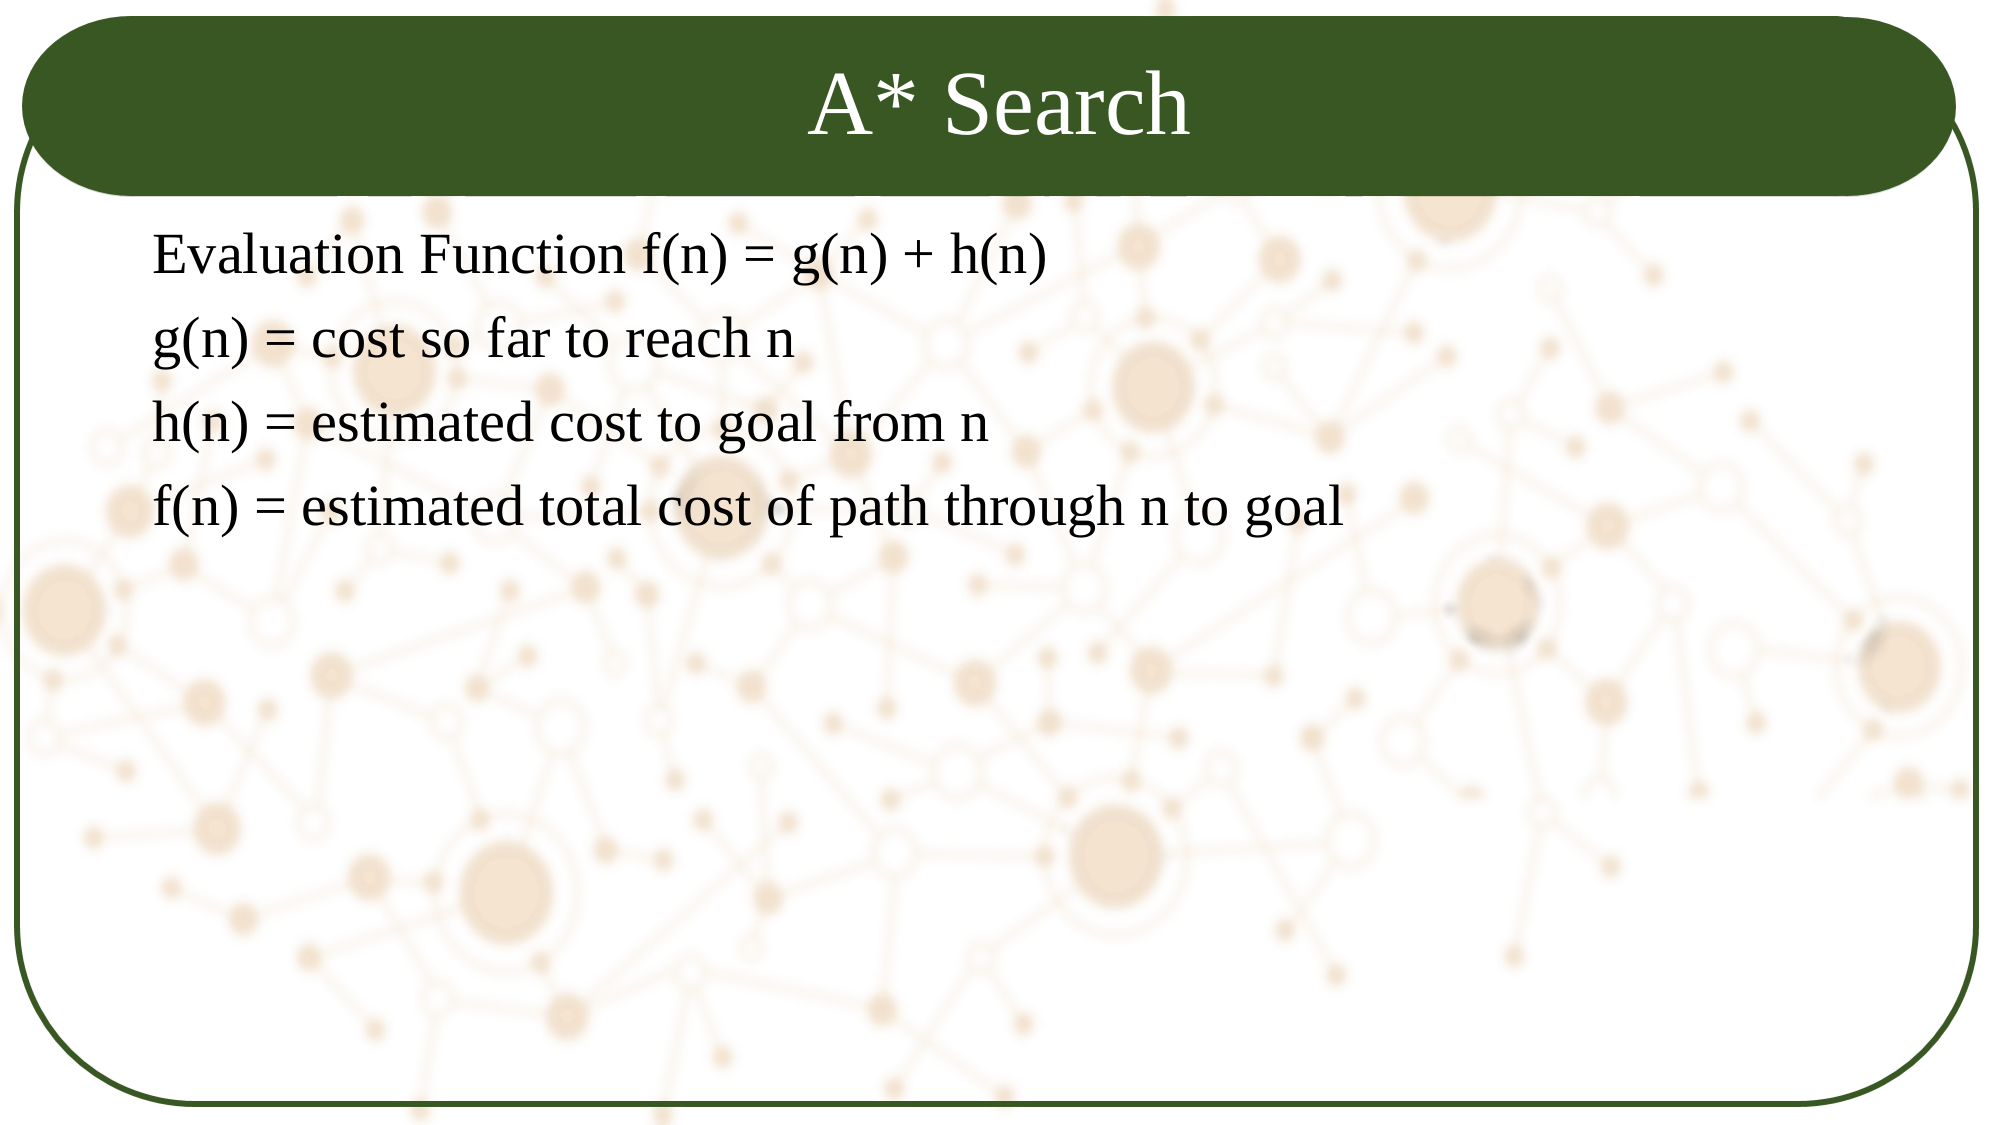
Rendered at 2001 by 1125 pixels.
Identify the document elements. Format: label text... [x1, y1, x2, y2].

title A* Search [137, 26, 1863, 184]
list Evaluation Function f(n) = g(n) + h(n) g(n) = cost so far to reach n h(n) = estimated cost to goal from n f(n) = estimated total cost of path through n to goal [137, 216, 1863, 1044]
picture [0, 0, 2001, 1125]
